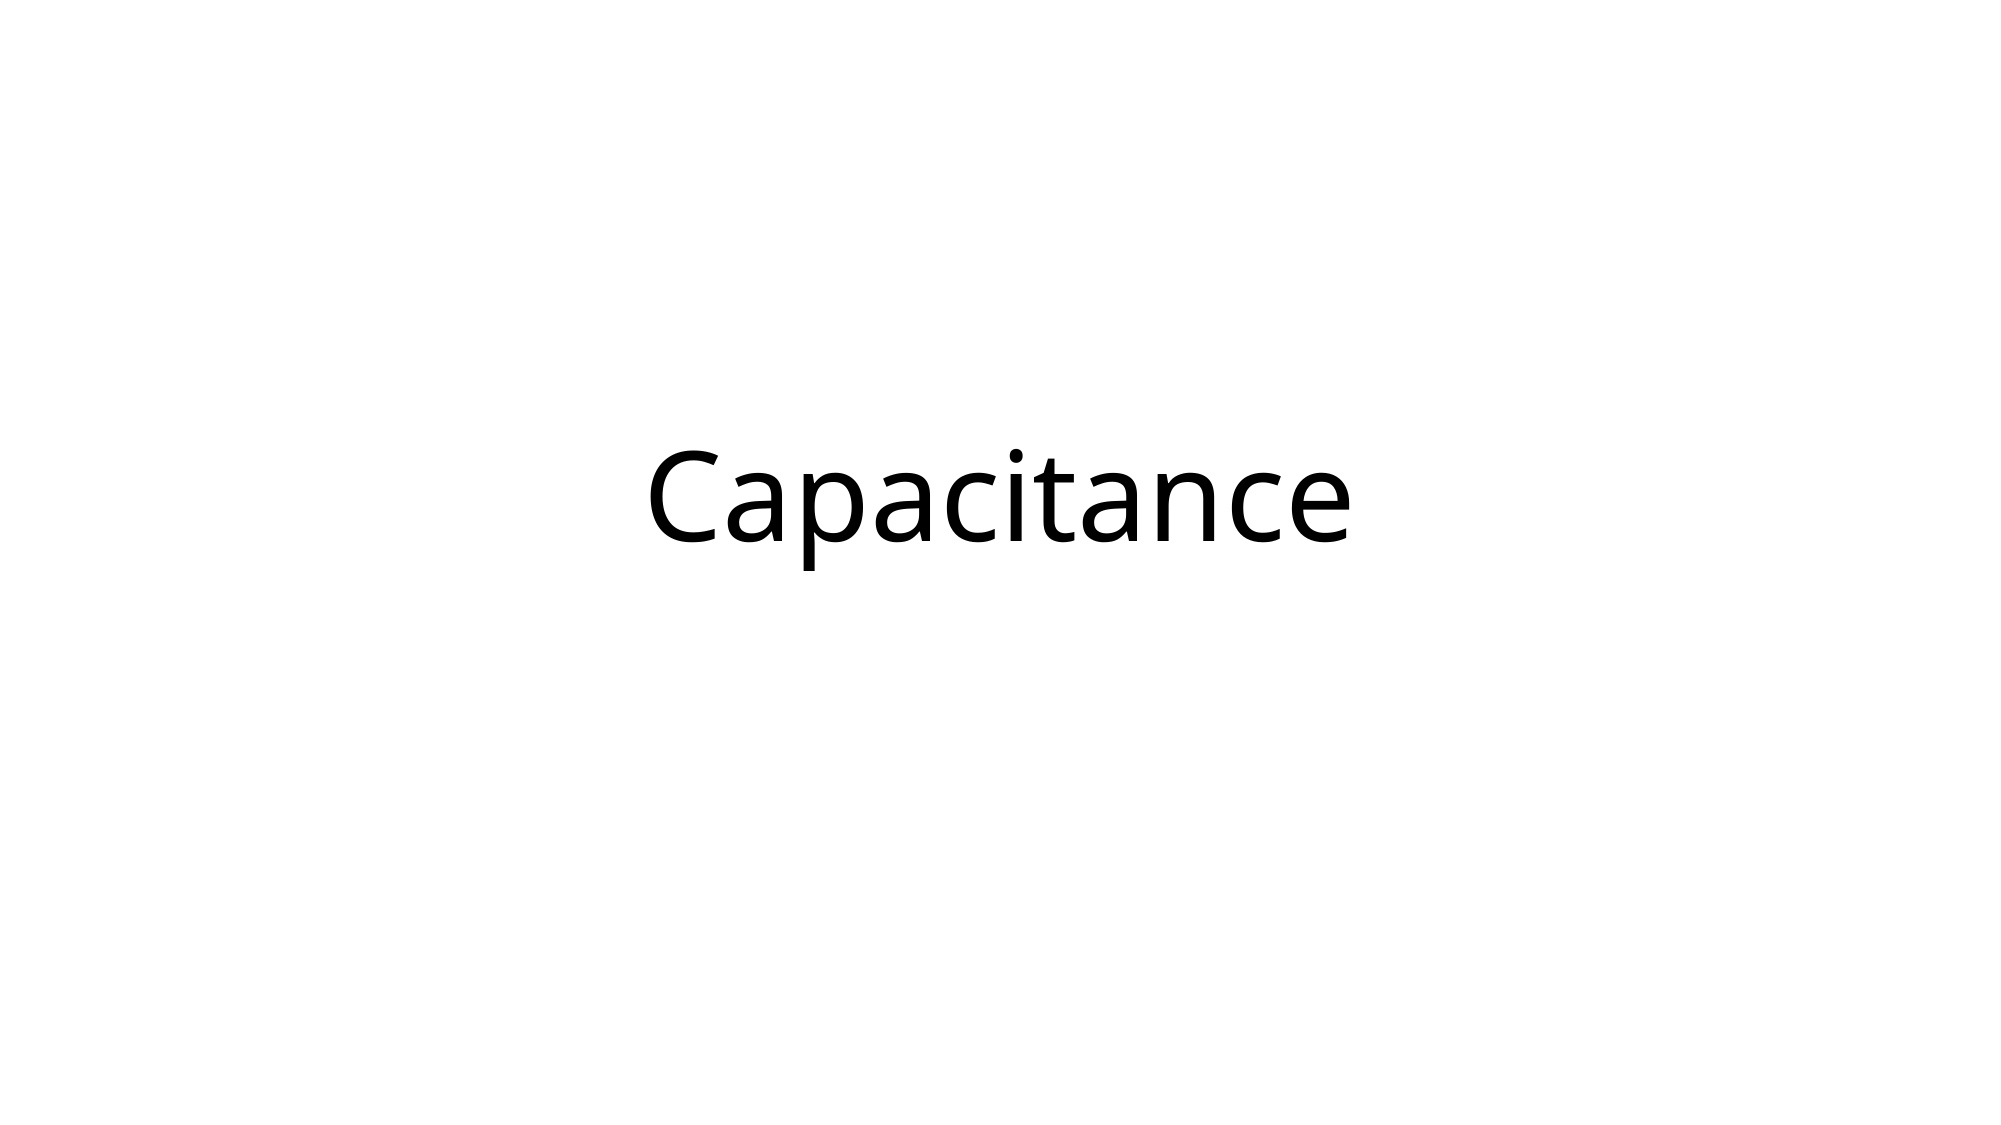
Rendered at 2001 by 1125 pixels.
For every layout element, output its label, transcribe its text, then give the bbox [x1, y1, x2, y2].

title Capacitance [249, 184, 1750, 576]
